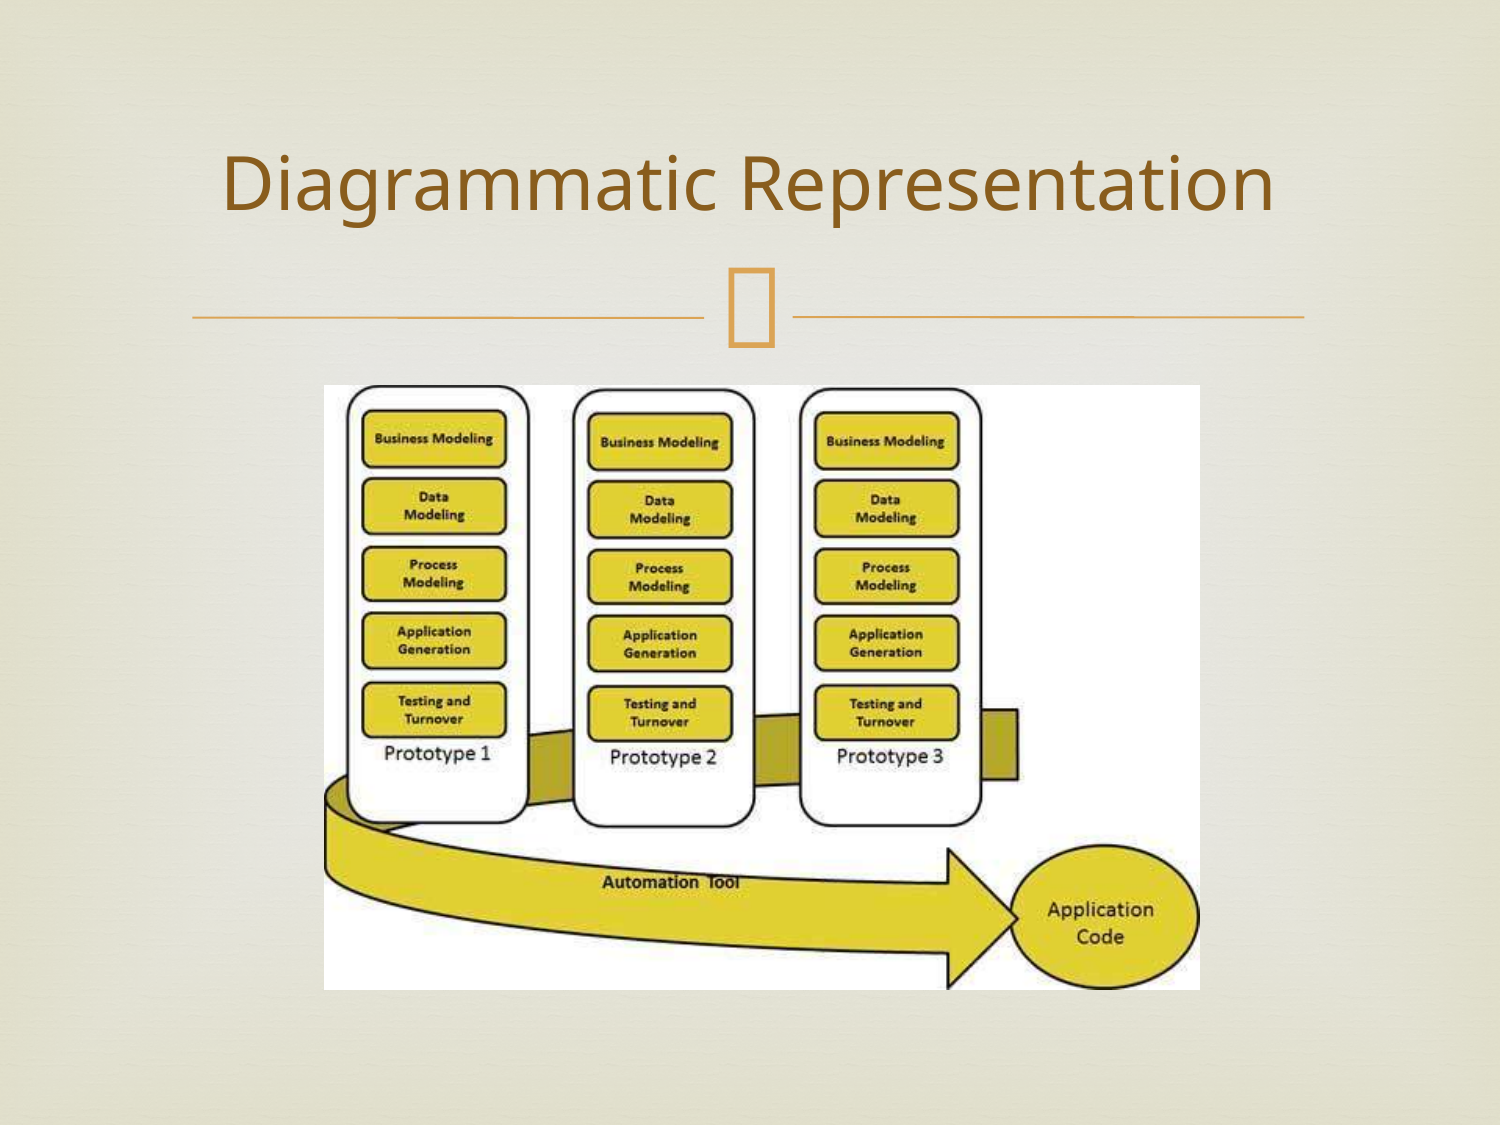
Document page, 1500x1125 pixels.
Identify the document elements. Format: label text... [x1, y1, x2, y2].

title Diagrammatic Representation [112, 93, 1386, 267]
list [324, 384, 1201, 991]
